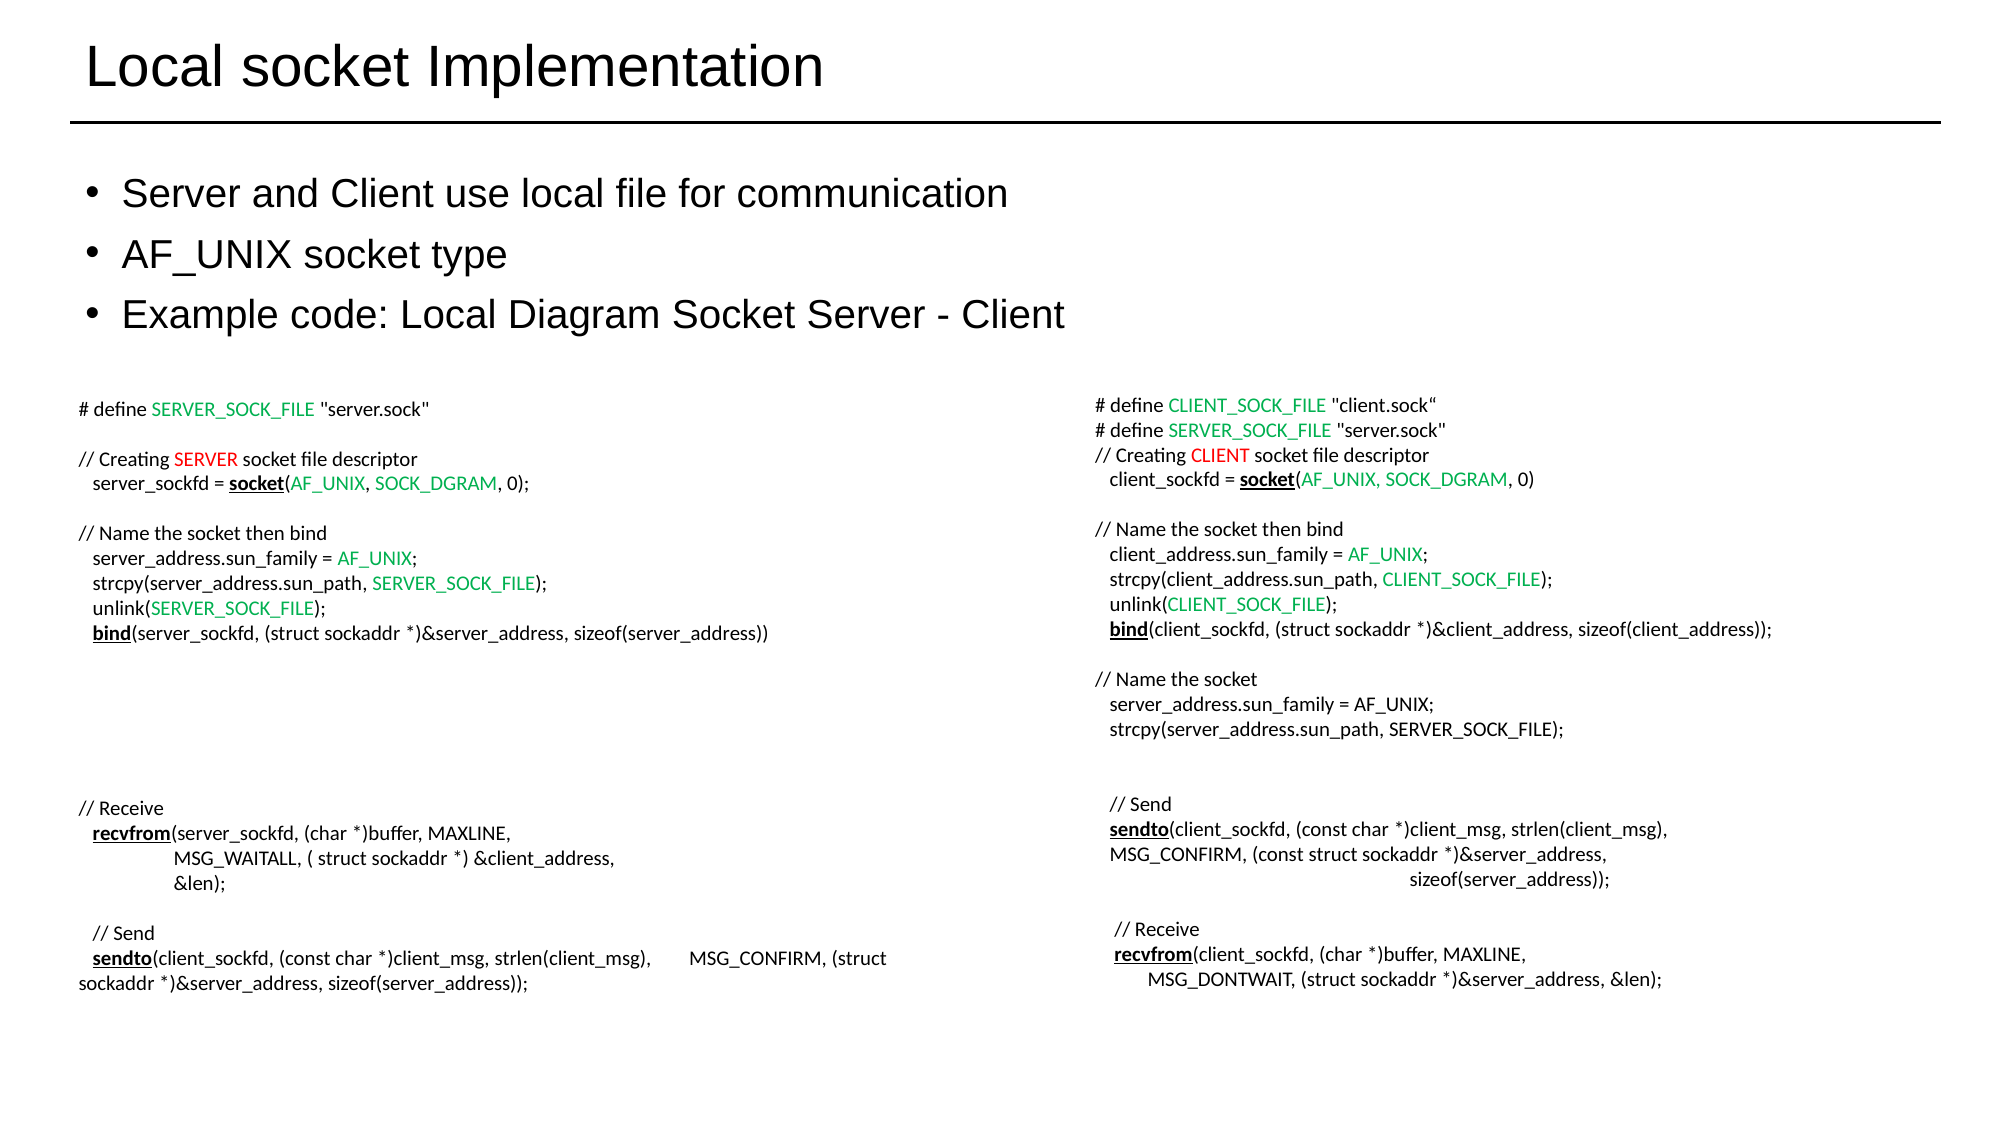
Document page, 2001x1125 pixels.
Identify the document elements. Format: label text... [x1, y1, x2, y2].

text_box # define CLIENT_SOCK_FILE "client.sock“ # define SERVER_SOCK_FILE "server.sock" // Creating CLIENT socket file descriptor client_sockfd = socket(AF_UNIX, SOCK_DGRAM, 0) // Name the socket then bind client_address.sun_family = AF_UNIX; strcpy(client_address.sun_path, CLIENT_SOCK_FILE); unlink(CLIENT_SOCK_FILE); bind(client_sockfd, (struct sockaddr *)&client_address, sizeof(client_address)); // Name the socket server_address.sun_family = AF_UNIX; strcpy(server_address.sun_path, SERVER_SOCK_FILE); // Send sendto(client_sockfd, (const char *)client_msg, strlen(client_msg), MSG_CONFIRM, (const struct sockaddr *)&server_address, sizeof(server_address)); // Receive recvfrom(client_sockfd, (char *)buffer, MAXLINE, MSG_DONTWAIT, (struct sockaddr *)&server_address, &len); [1080, 383, 1788, 1024]
title Local socket Implementation [70, 12, 1942, 123]
text_box # define SERVER_SOCK_FILE "server.sock" // Creating SERVER socket file descriptor server_sockfd = socket(AF_UNIX, SOCK_DGRAM, 0); // Name the socket then bind server_address.sun_family = AF_UNIX; strcpy(server_address.sun_path, SERVER_SOCK_FILE); unlink(SERVER_SOCK_FILE); bind(server_sockfd, (struct sockaddr *)&server_address, sizeof(server_address)) // Receive recvfrom(server_sockfd, (char *)buffer, MAXLINE, MSG_WAITALL, ( struct sockaddr *) &client_address, &len); // Send sendto(client_sockfd, (const char *)client_msg, strlen(client_msg), MSG_CONFIRM, (struct sockaddr *)&server_address, sizeof(server_address)); [63, 387, 934, 1002]
list Server and Client use local file for communication AF_UNIX socket type Example code: Local Diagram Socket Server - Client [70, 159, 1942, 346]
